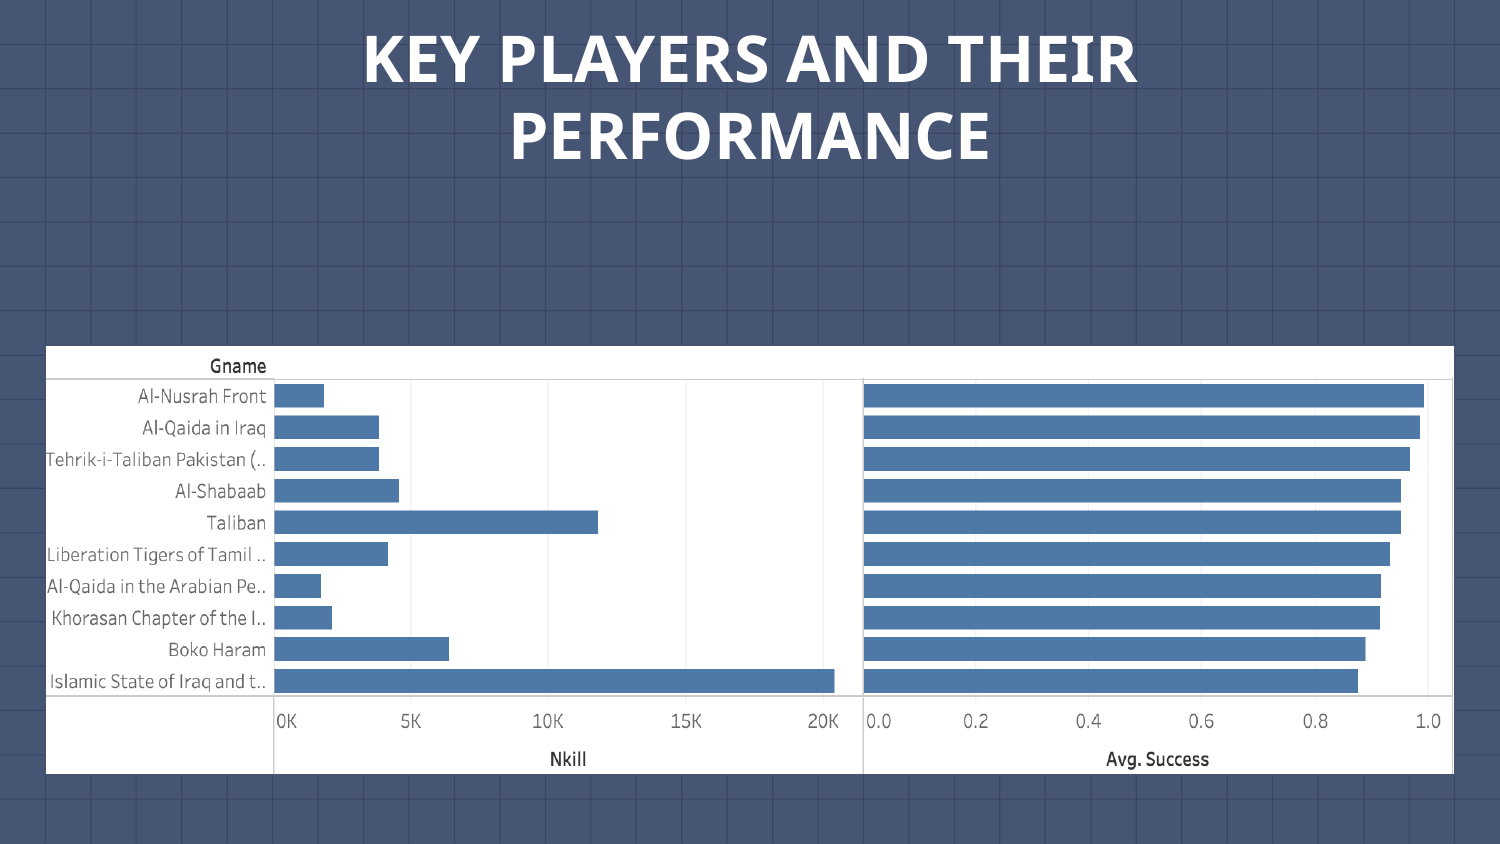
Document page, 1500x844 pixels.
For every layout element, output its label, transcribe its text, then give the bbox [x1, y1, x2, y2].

text_box KEY PLAYERS AND THEIR PERFORMANCE [119, 24, 1381, 166]
picture [45, 345, 1455, 775]
